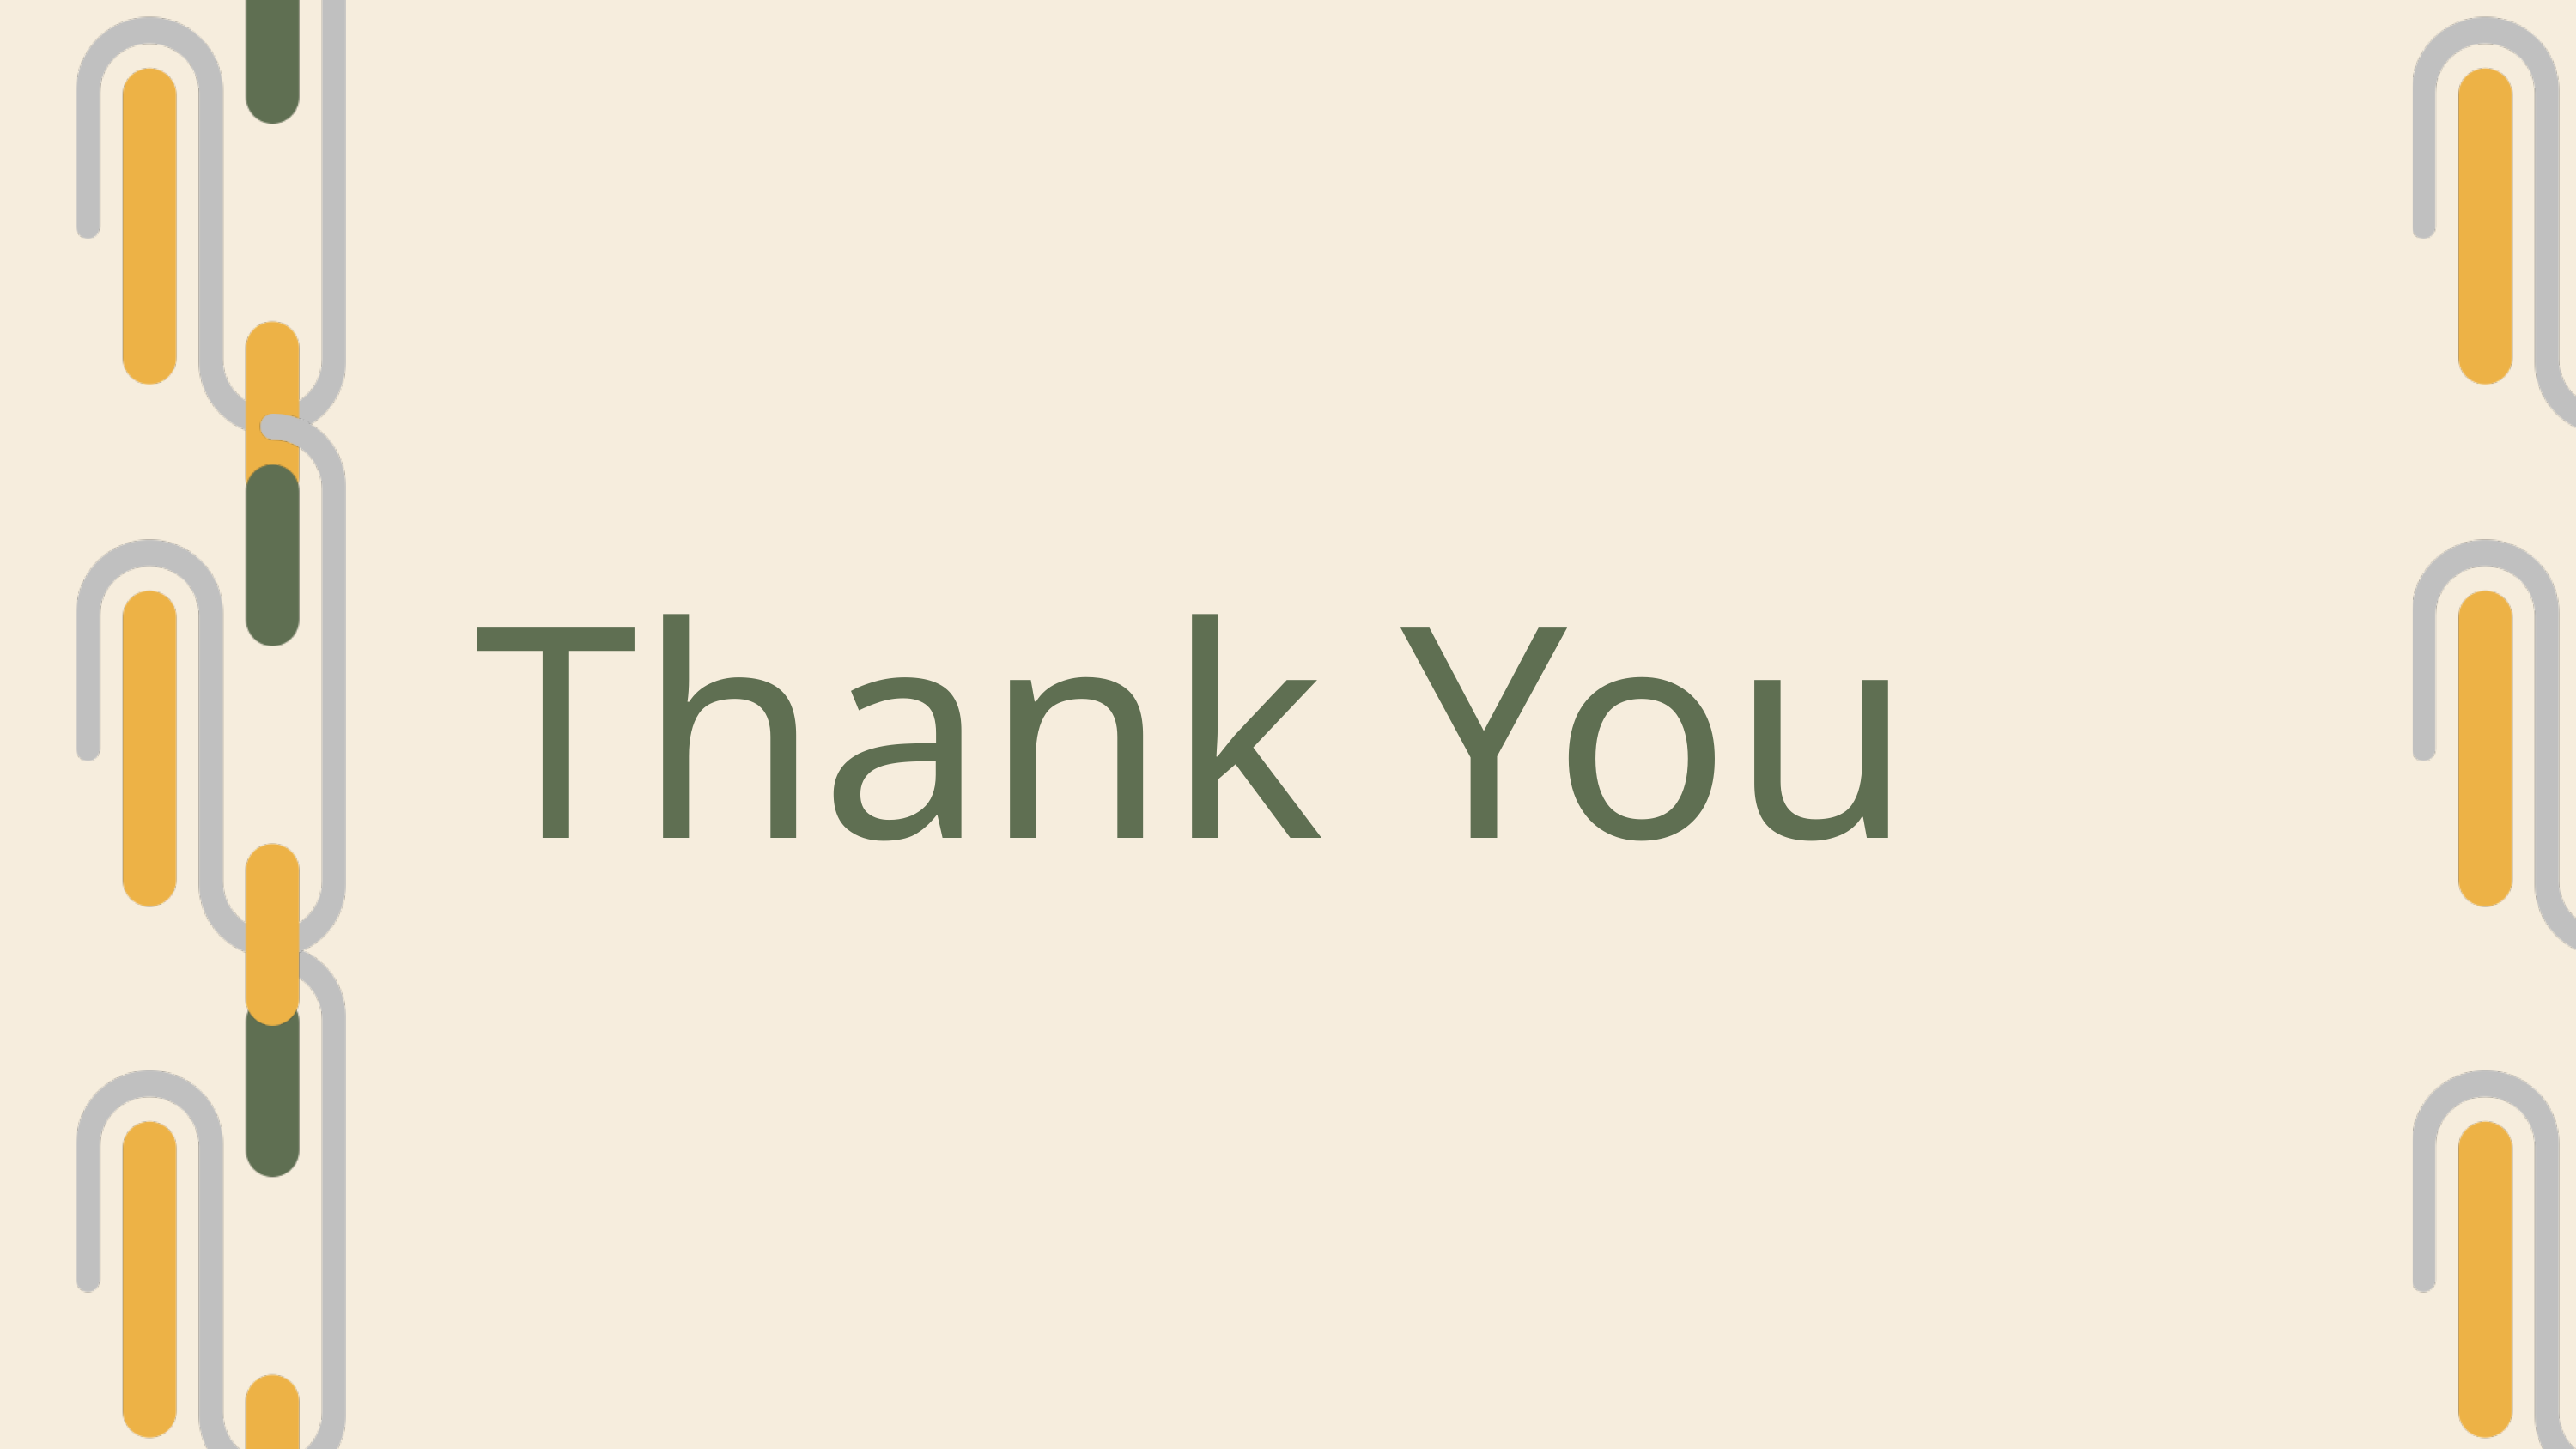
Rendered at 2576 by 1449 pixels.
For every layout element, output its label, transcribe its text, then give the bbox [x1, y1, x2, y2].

text_box [76, 414, 346, 1026]
text_box [2412, 1026, 2576, 1449]
text_box [2412, 0, 2576, 414]
text_box Thank You [474, 541, 2432, 898]
text_box [76, 1026, 346, 1449]
text_box [2412, 414, 2576, 1026]
text_box [76, 0, 346, 414]
